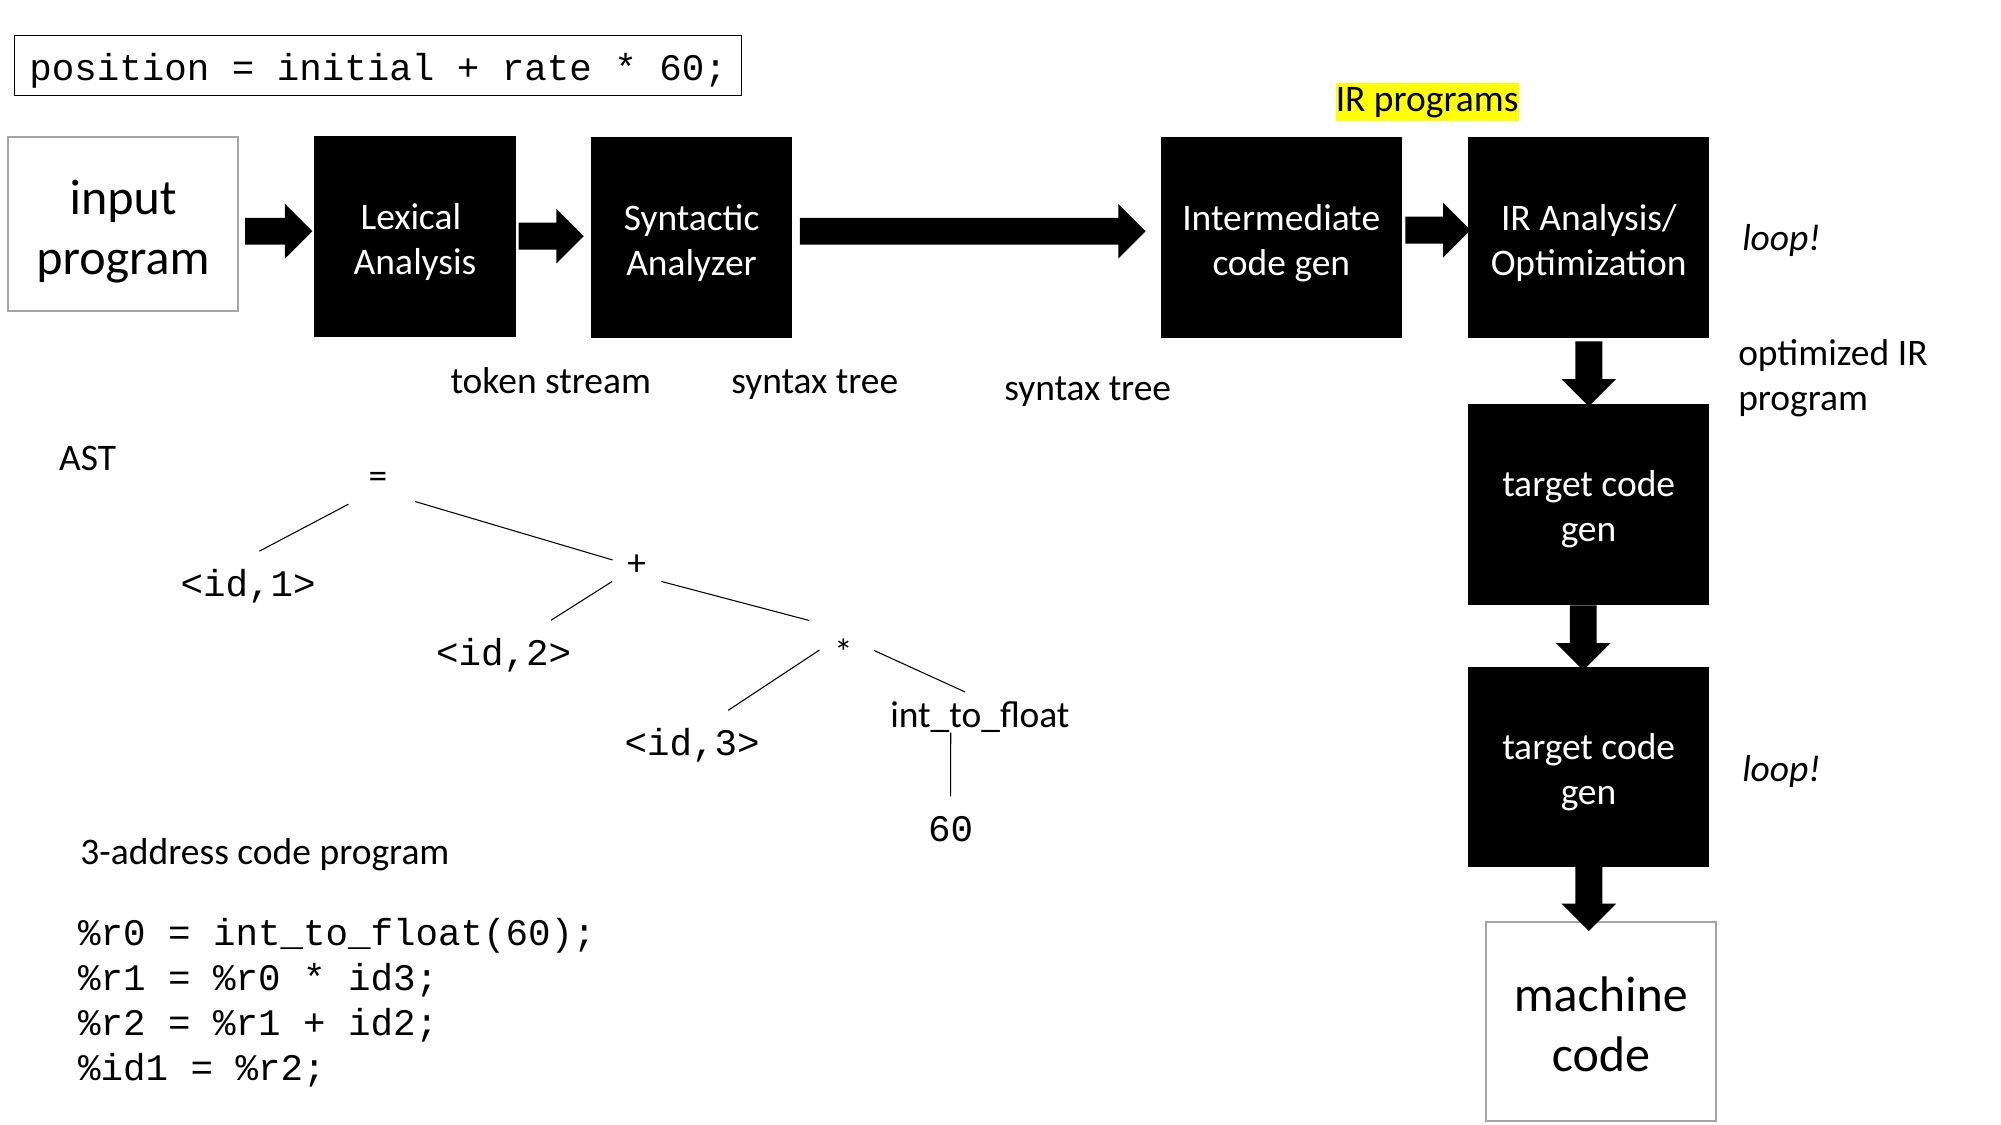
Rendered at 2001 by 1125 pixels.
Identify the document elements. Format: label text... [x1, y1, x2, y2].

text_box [728, 650, 820, 711]
text_box [1405, 202, 1468, 258]
text_box syntax tree [989, 355, 1187, 416]
text_box Lexical Analysis [314, 136, 516, 337]
text_box [1561, 865, 1617, 932]
text_box 3-address code program [65, 820, 465, 880]
text_box optimized IR program [1723, 320, 1952, 426]
text_box [799, 203, 1146, 259]
text_box * [819, 620, 868, 680]
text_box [874, 650, 965, 692]
text_box [1555, 605, 1611, 671]
text_box target code gen [1468, 667, 1709, 867]
text_box [1561, 341, 1617, 407]
text_box [245, 203, 313, 259]
text_box <id,3> [609, 710, 797, 771]
text_box loop! [1727, 205, 1836, 266]
text_box loop! [1727, 736, 1836, 797]
text_box position = initial + rate * 60; [14, 35, 742, 96]
text_box input program [7, 136, 239, 312]
text_box [518, 208, 584, 264]
text_box AST [44, 425, 132, 486]
text_box target code gen [1468, 404, 1709, 605]
text_box Intermediate code gen [1161, 137, 1402, 338]
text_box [551, 581, 613, 621]
text_box Syntactic Analyzer [591, 137, 792, 338]
text_box IR Analysis/ Optimization [1468, 137, 1709, 338]
text_box token stream [435, 348, 667, 408]
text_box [415, 501, 613, 561]
text_box <id,2> [421, 620, 609, 680]
text_box + [612, 530, 661, 590]
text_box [661, 581, 810, 621]
text_box IR programs [1321, 66, 1534, 127]
text_box = [353, 443, 403, 504]
text_box 60 [913, 796, 988, 856]
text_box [259, 504, 349, 552]
text_box machine code [1485, 921, 1717, 1122]
text_box <id,1> [165, 551, 353, 611]
text_box syntax tree [716, 348, 914, 408]
text_box int_to_float [875, 682, 1085, 743]
text_box %r0 = int_to_float(60); %r1 = %r0 * id3; %r2 = %r1 + id2; %id1 = %r2; [63, 900, 611, 1125]
